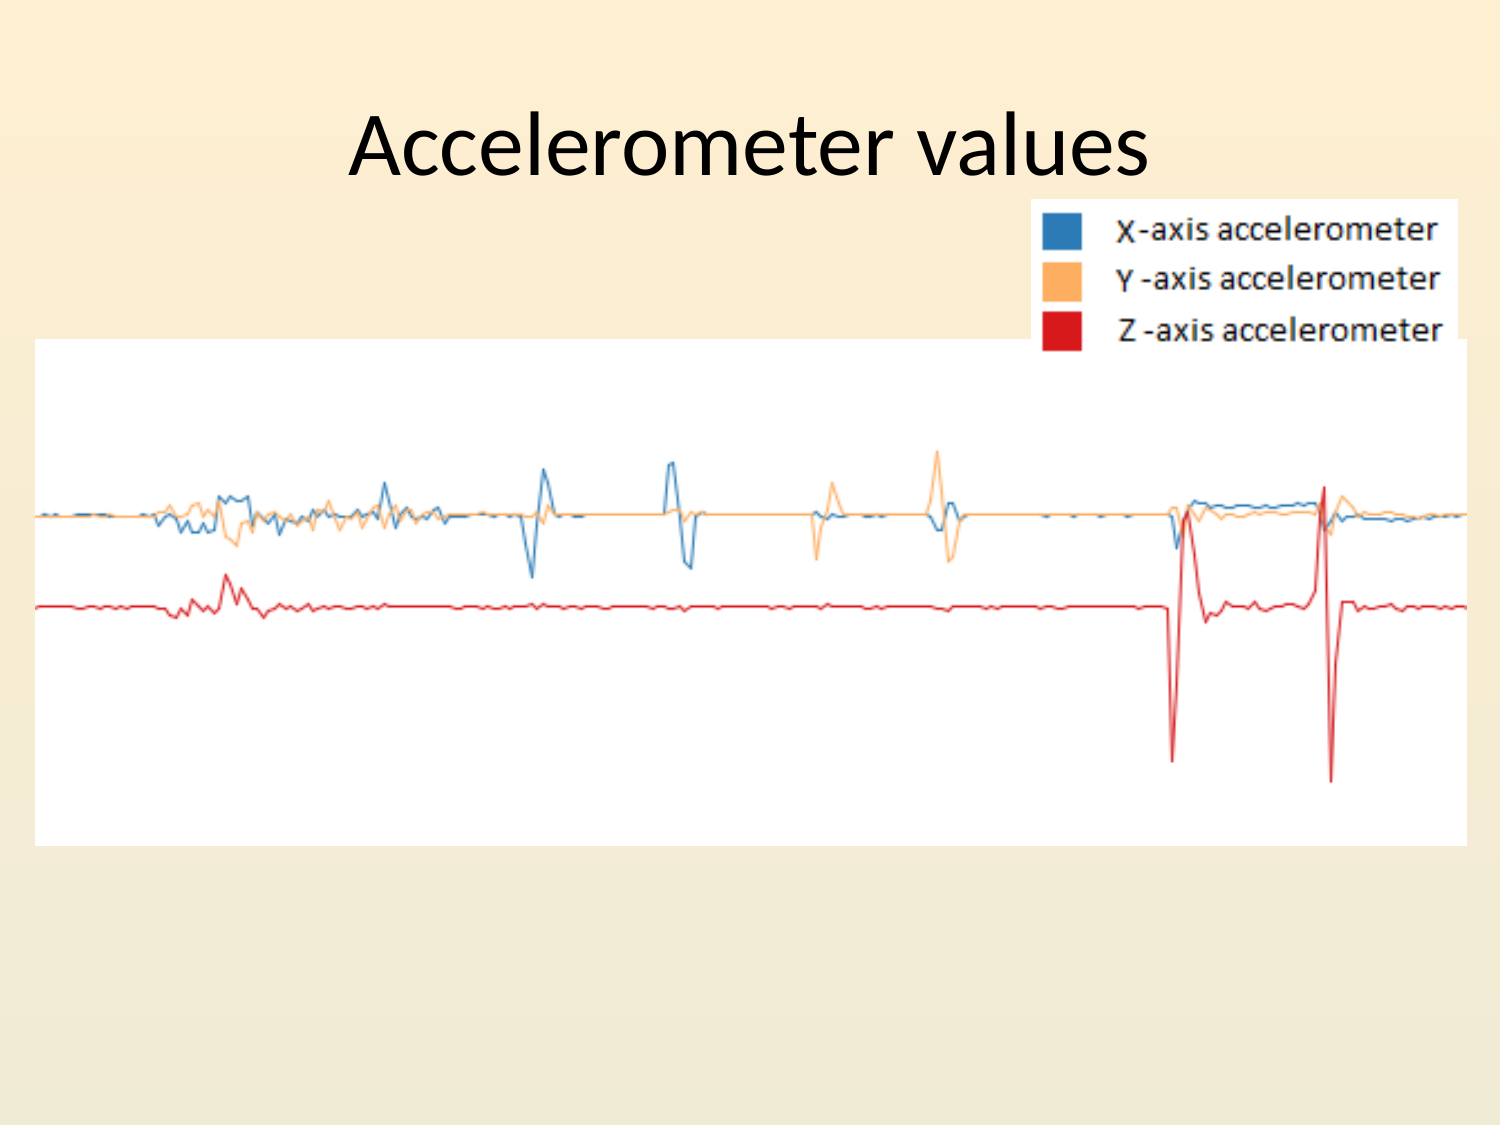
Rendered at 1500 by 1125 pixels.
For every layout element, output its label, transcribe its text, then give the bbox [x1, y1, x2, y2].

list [34, 339, 1468, 846]
title Accelerometer values [75, 45, 1425, 233]
picture [1031, 198, 1458, 364]
